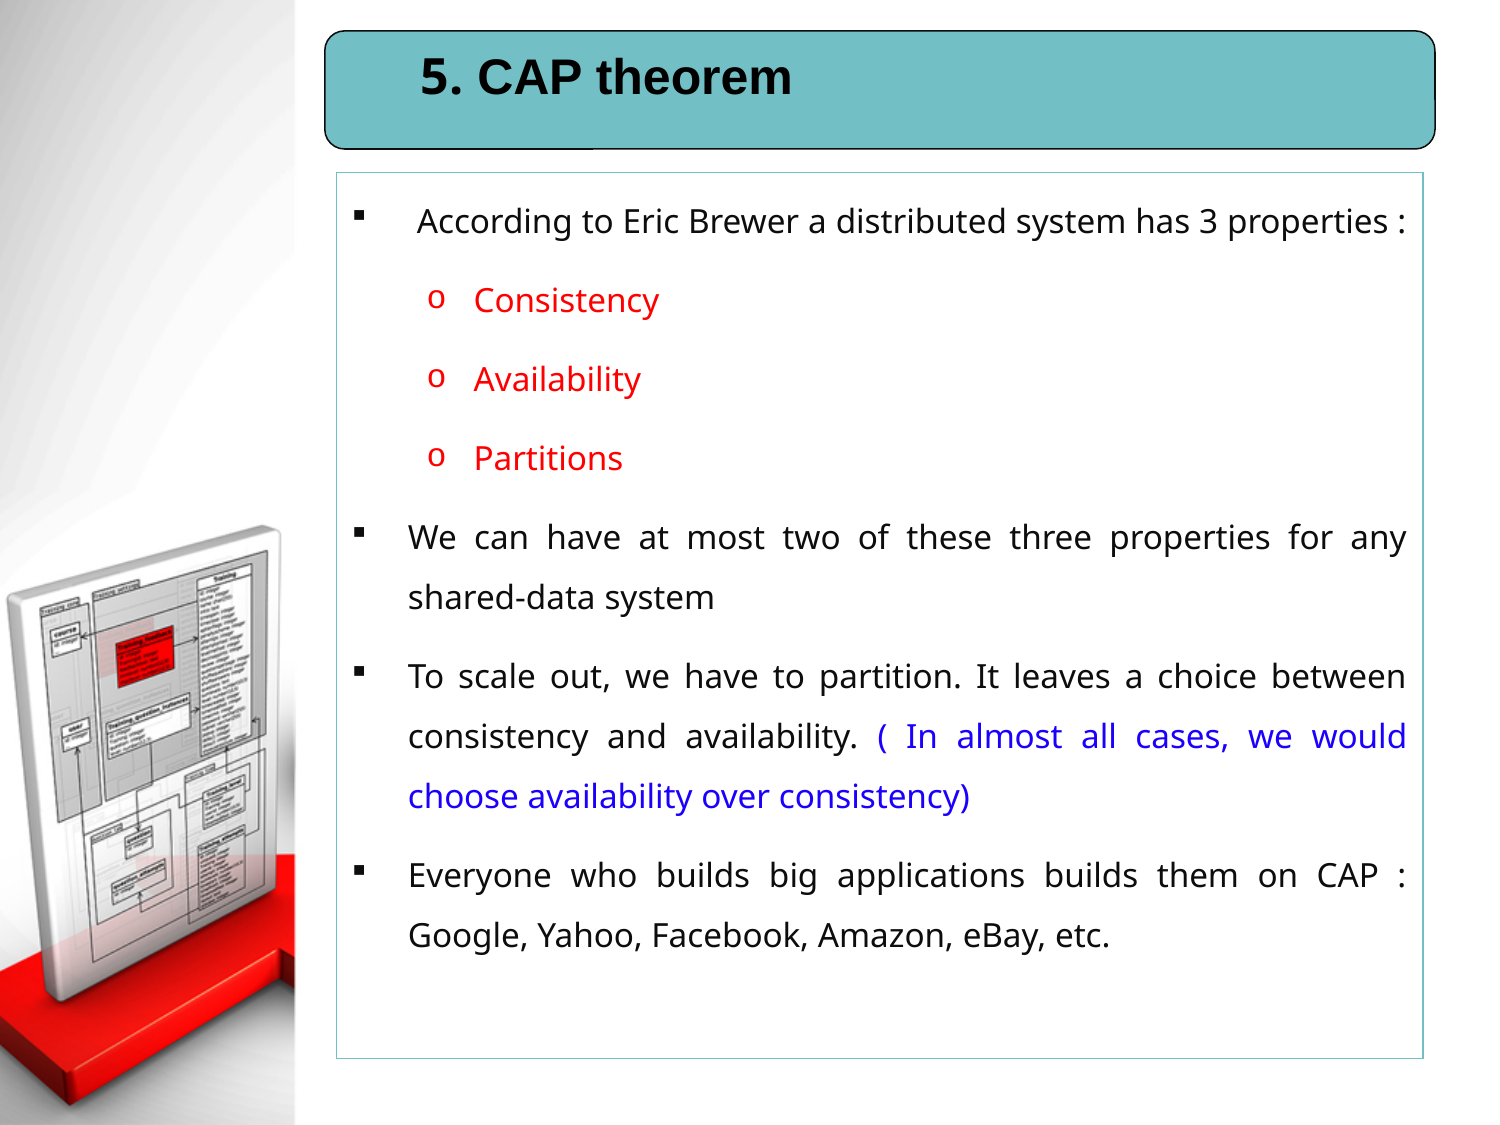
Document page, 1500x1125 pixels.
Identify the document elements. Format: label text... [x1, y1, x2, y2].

text_box 5. CAP theorem [324, 30, 1436, 149]
list According to Eric Brewer a distributed system has 3 properties : Consistency Availability Partitions We can have at most two of these three properties for any shared-data system To scale out, we have to partition. It leaves a choice between consistency and availability. ( In almost all cases, we would choose availability over consistency) Everyone who builds big applications builds them on CAP : Google, Yahoo, Facebook, Amazon, eBay, etc. [336, 172, 1424, 1059]
picture [0, 0, 1500, 1125]
